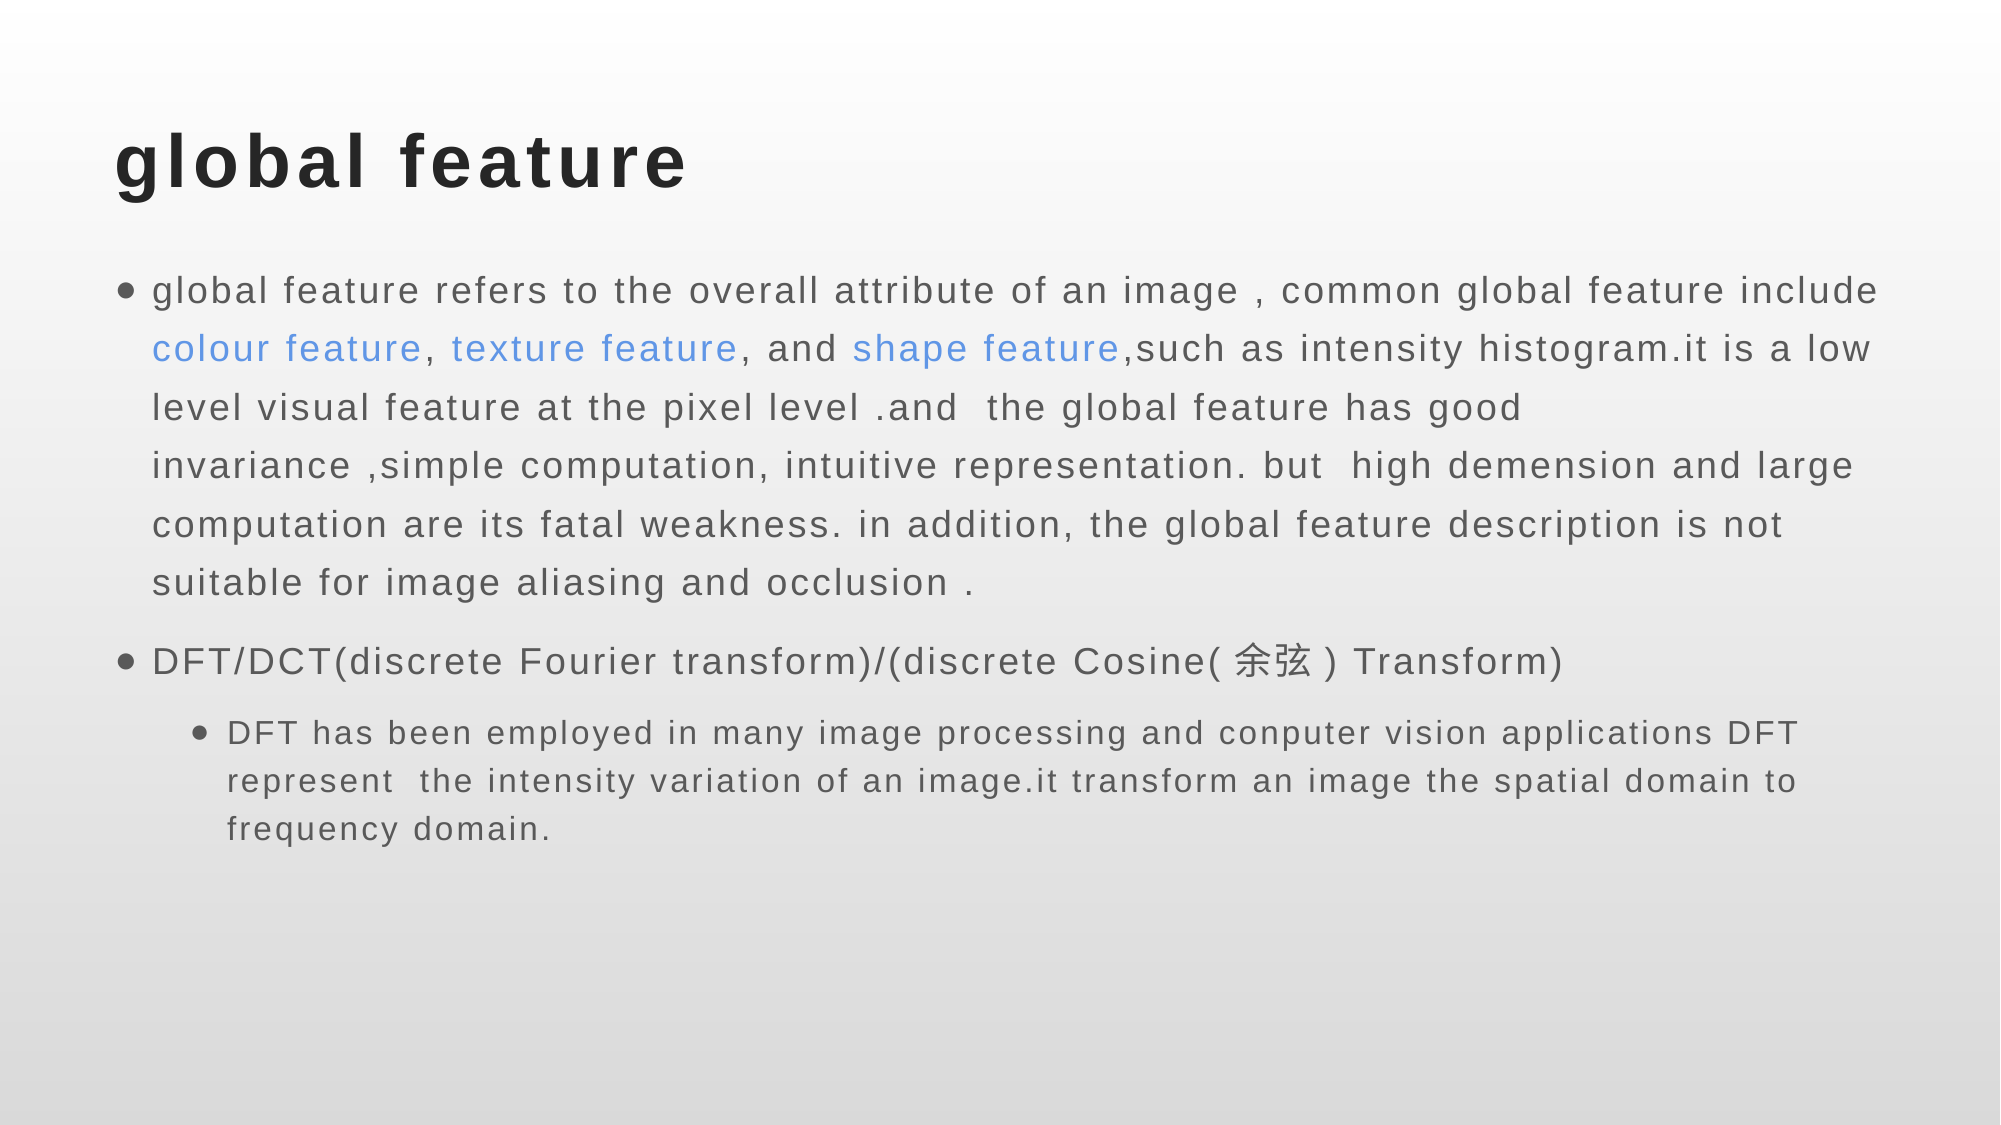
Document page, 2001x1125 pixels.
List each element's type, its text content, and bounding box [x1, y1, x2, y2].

title global feature [99, 99, 1900, 216]
list global feature refers to the overall attribute of an image , common global feature include colour feature, texture feature, and shape feature,such as intensity histogram.it is a low level visual feature at the pixel level .and the global feature has good invariance ,simple computation, intuitive representation. but high demension and large computation are its fatal weakness. in addition, the global feature description is not suitable for image aliasing and occlusion . DFT/DCT(discrete Fourier transform)/(discrete Cosine(余弦) Transform) DFT has been employed in many image processing and conputer vision applications DFT represent the intensity variation of an image.it transform an image the spatial domain to frequency domain. [99, 244, 1900, 1026]
